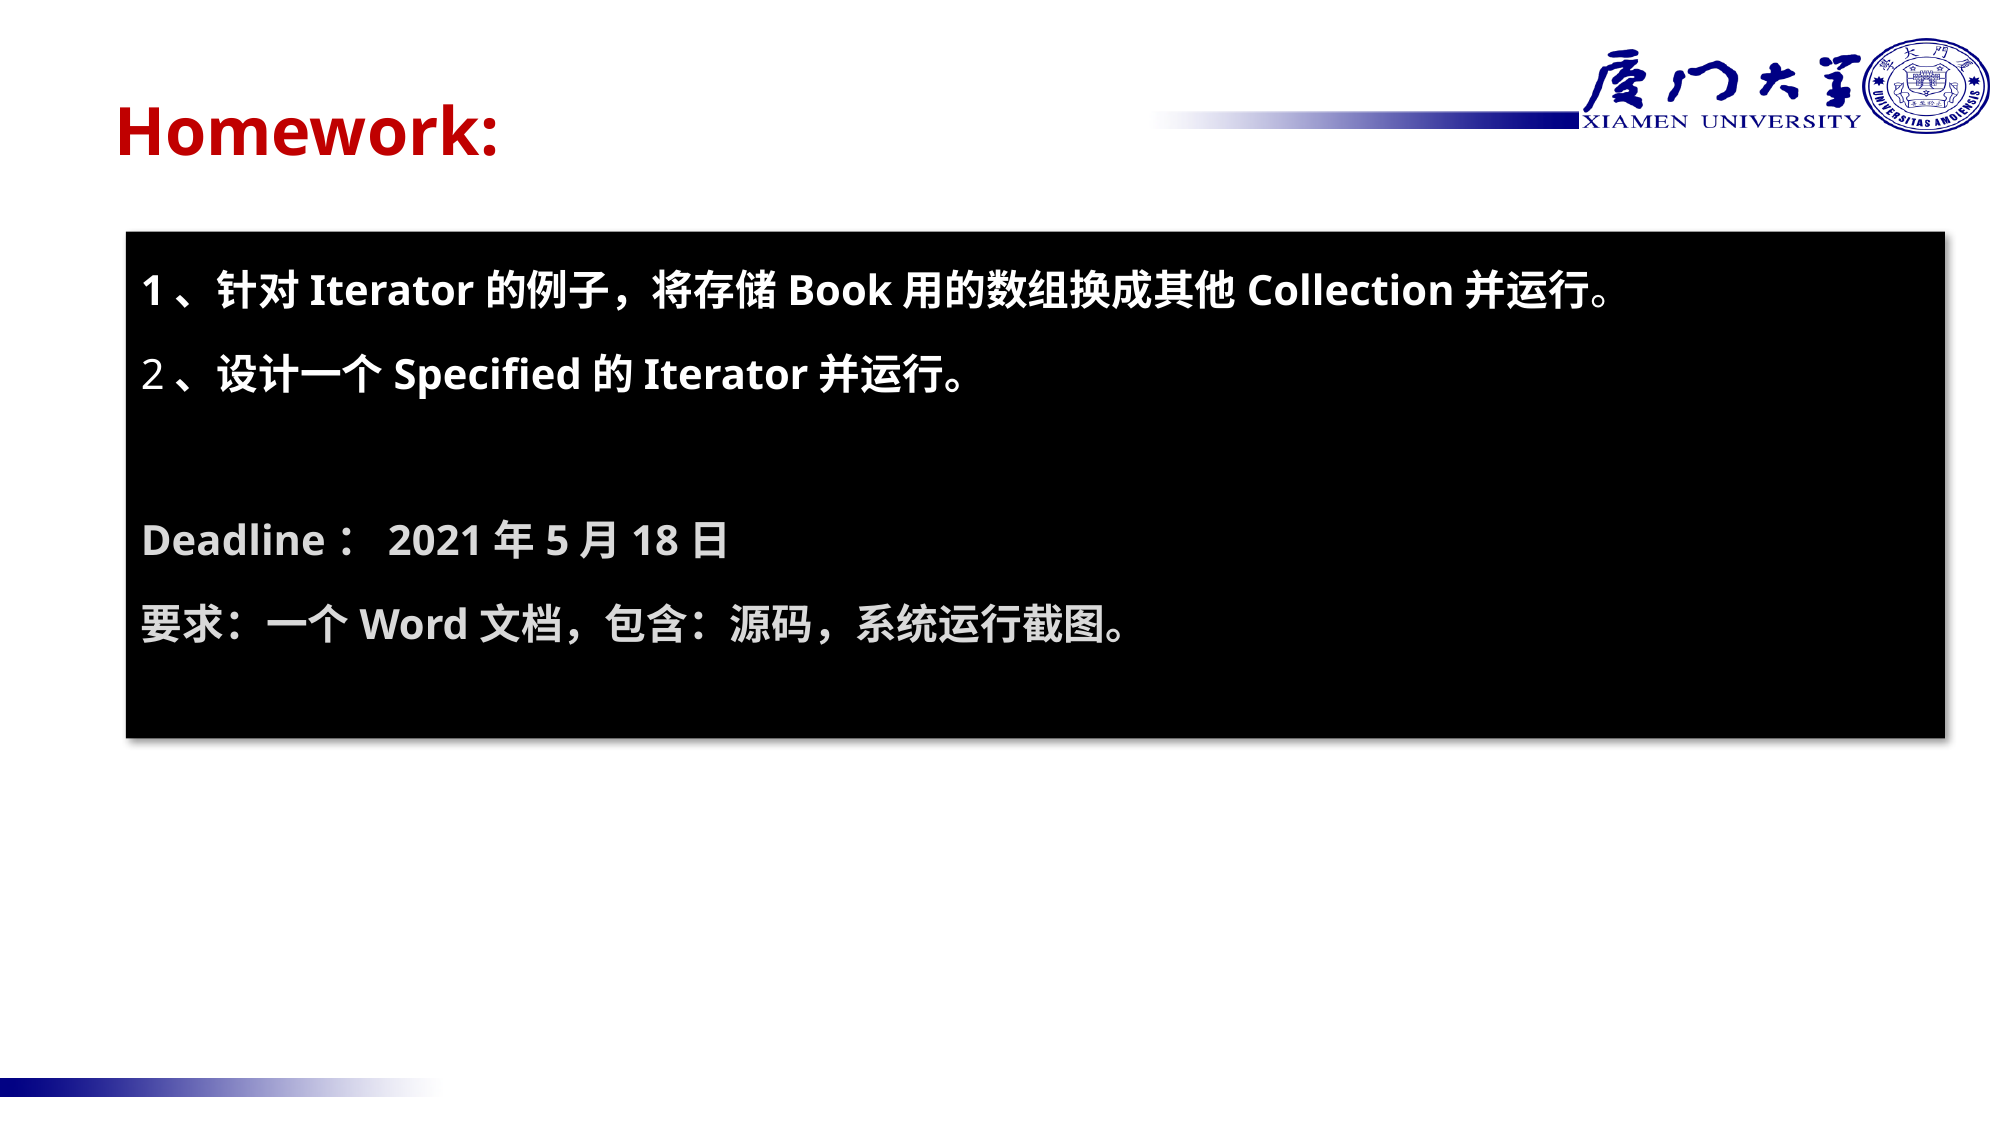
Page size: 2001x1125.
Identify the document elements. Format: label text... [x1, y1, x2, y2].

picture [1862, 38, 1990, 42]
text_box 1、针对Iterator的例子，将存储Book用的数组换成其他Collection并运行。 2、设计一个Specified的Iterator并运行。 Deadline：2021年5月18日 要求：一个Word文档，包含：源码，系统运行截图。 [125, 231, 1945, 739]
picture [0, 1078, 676, 1097]
title Homework: [102, 42, 2000, 156]
